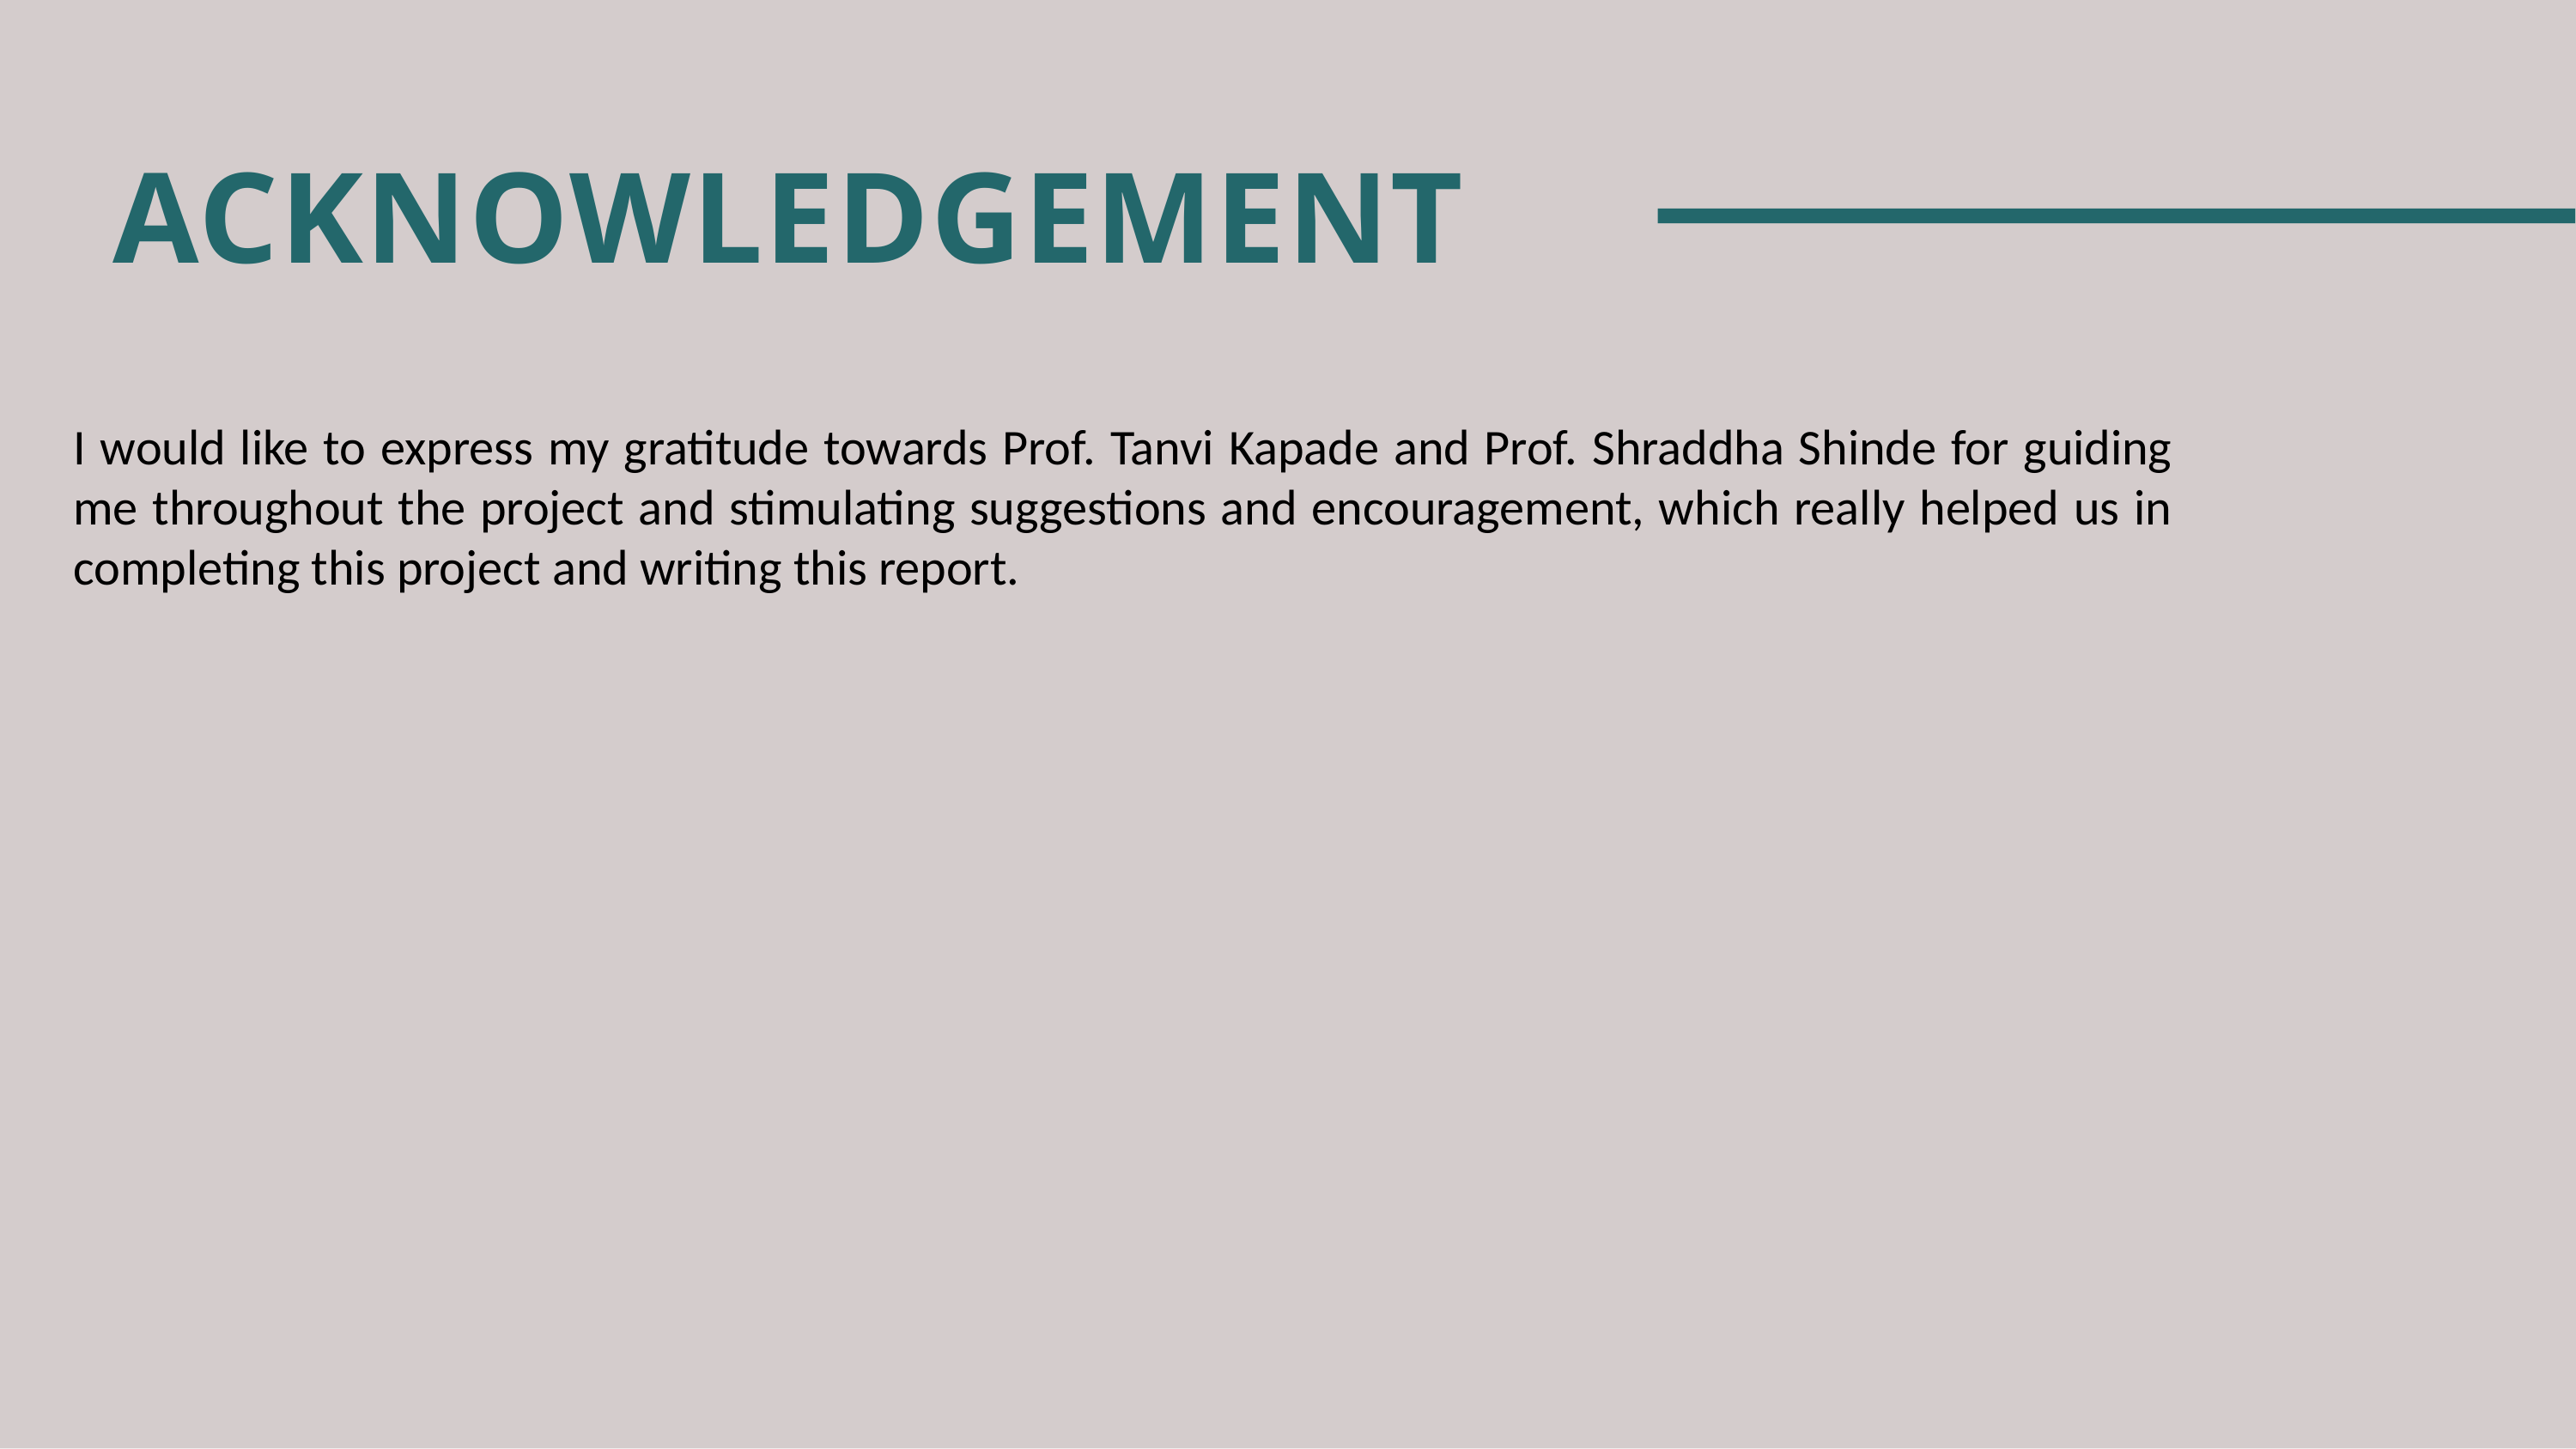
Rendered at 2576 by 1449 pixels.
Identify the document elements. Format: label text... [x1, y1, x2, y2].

text_box I would like to express my gratitude towards Prof. Tanvi Kapade and Prof. Shraddha Shinde for guiding me throughout the project and stimulating suggestions and encouragement, which really helped us in completing this project and writing this report. [73, 374, 2173, 679]
title ACKNOWLEDGEMENT [73, 57, 1686, 304]
text_box [1686, 208, 2576, 224]
